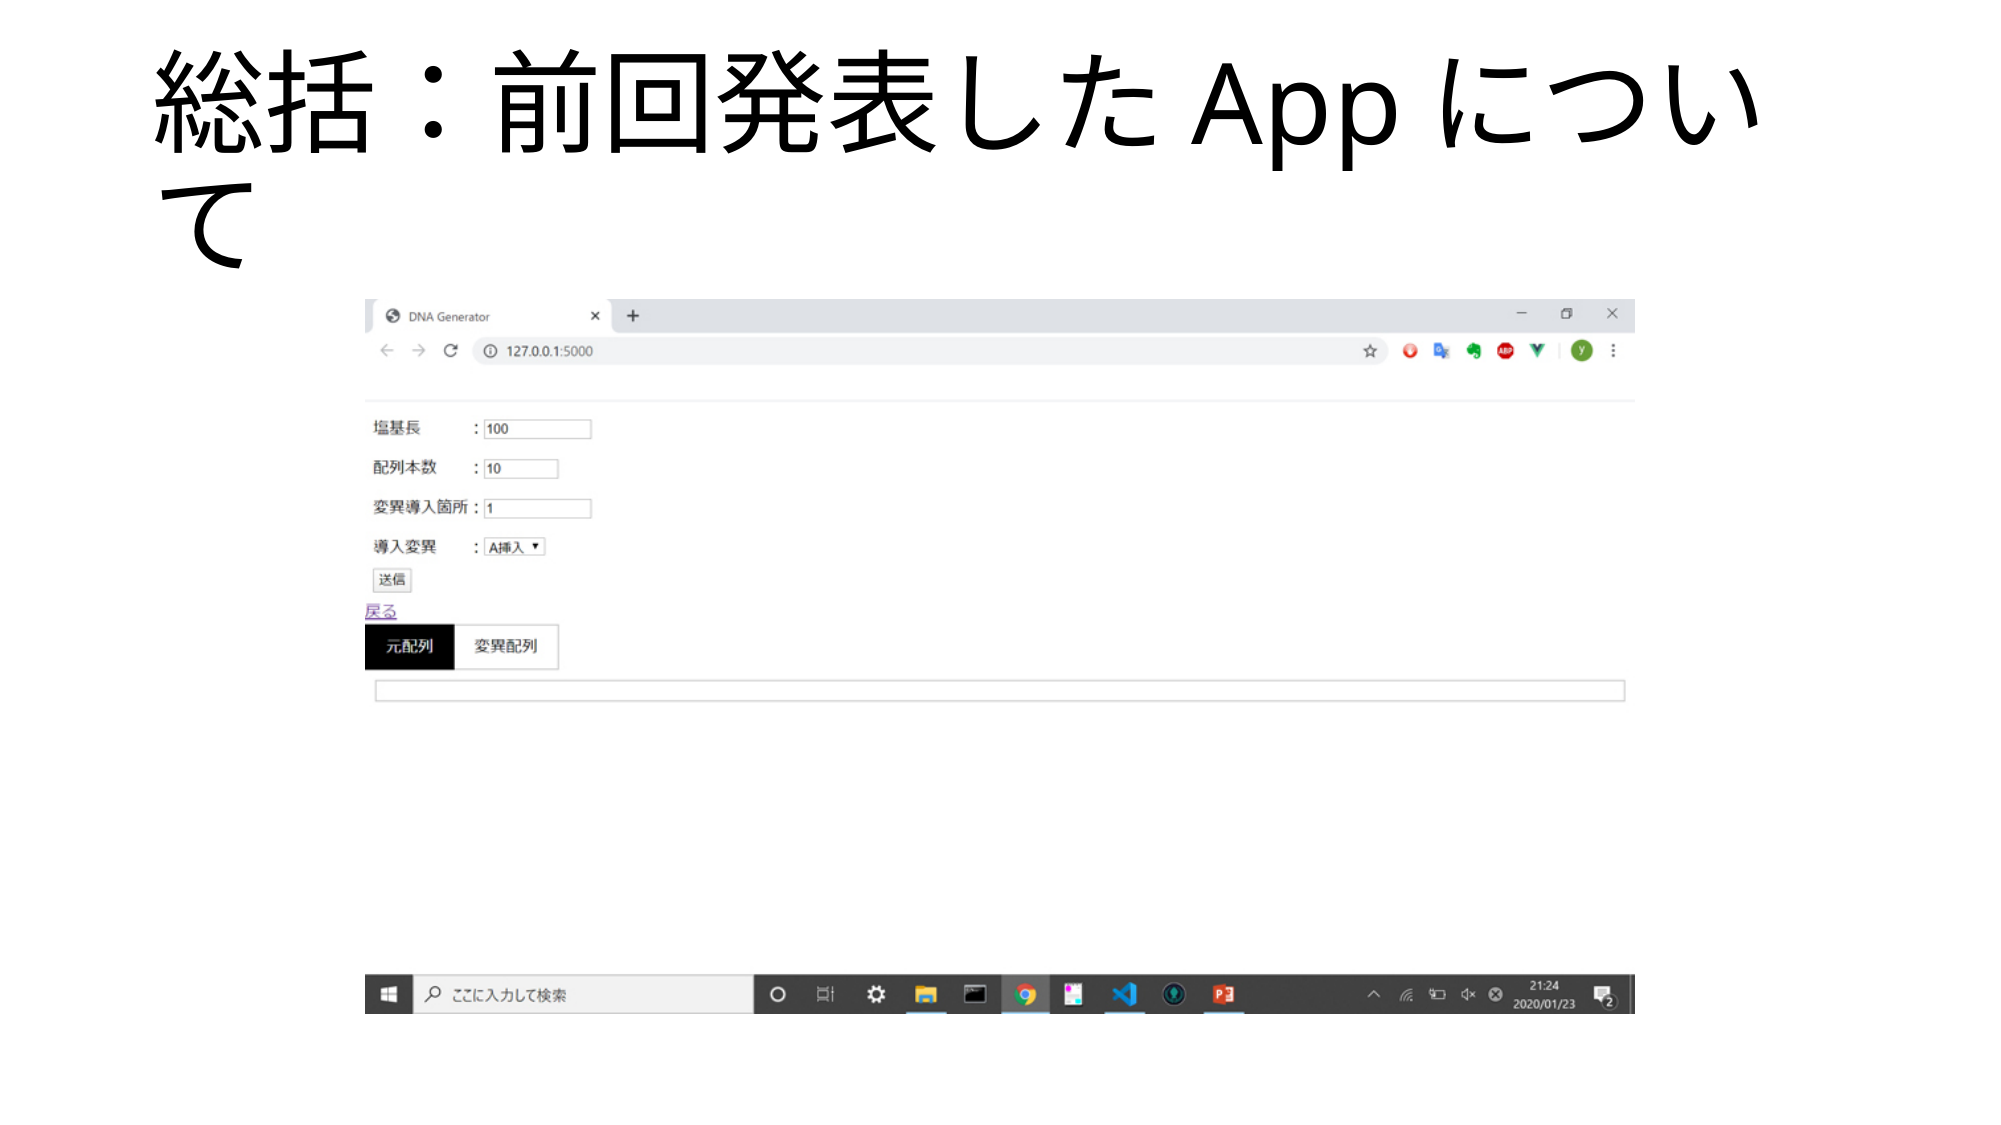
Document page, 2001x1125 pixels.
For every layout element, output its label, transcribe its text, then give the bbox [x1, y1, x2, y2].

title 総括：前回発表したAppについて [137, 59, 1863, 278]
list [365, 299, 1635, 1014]
